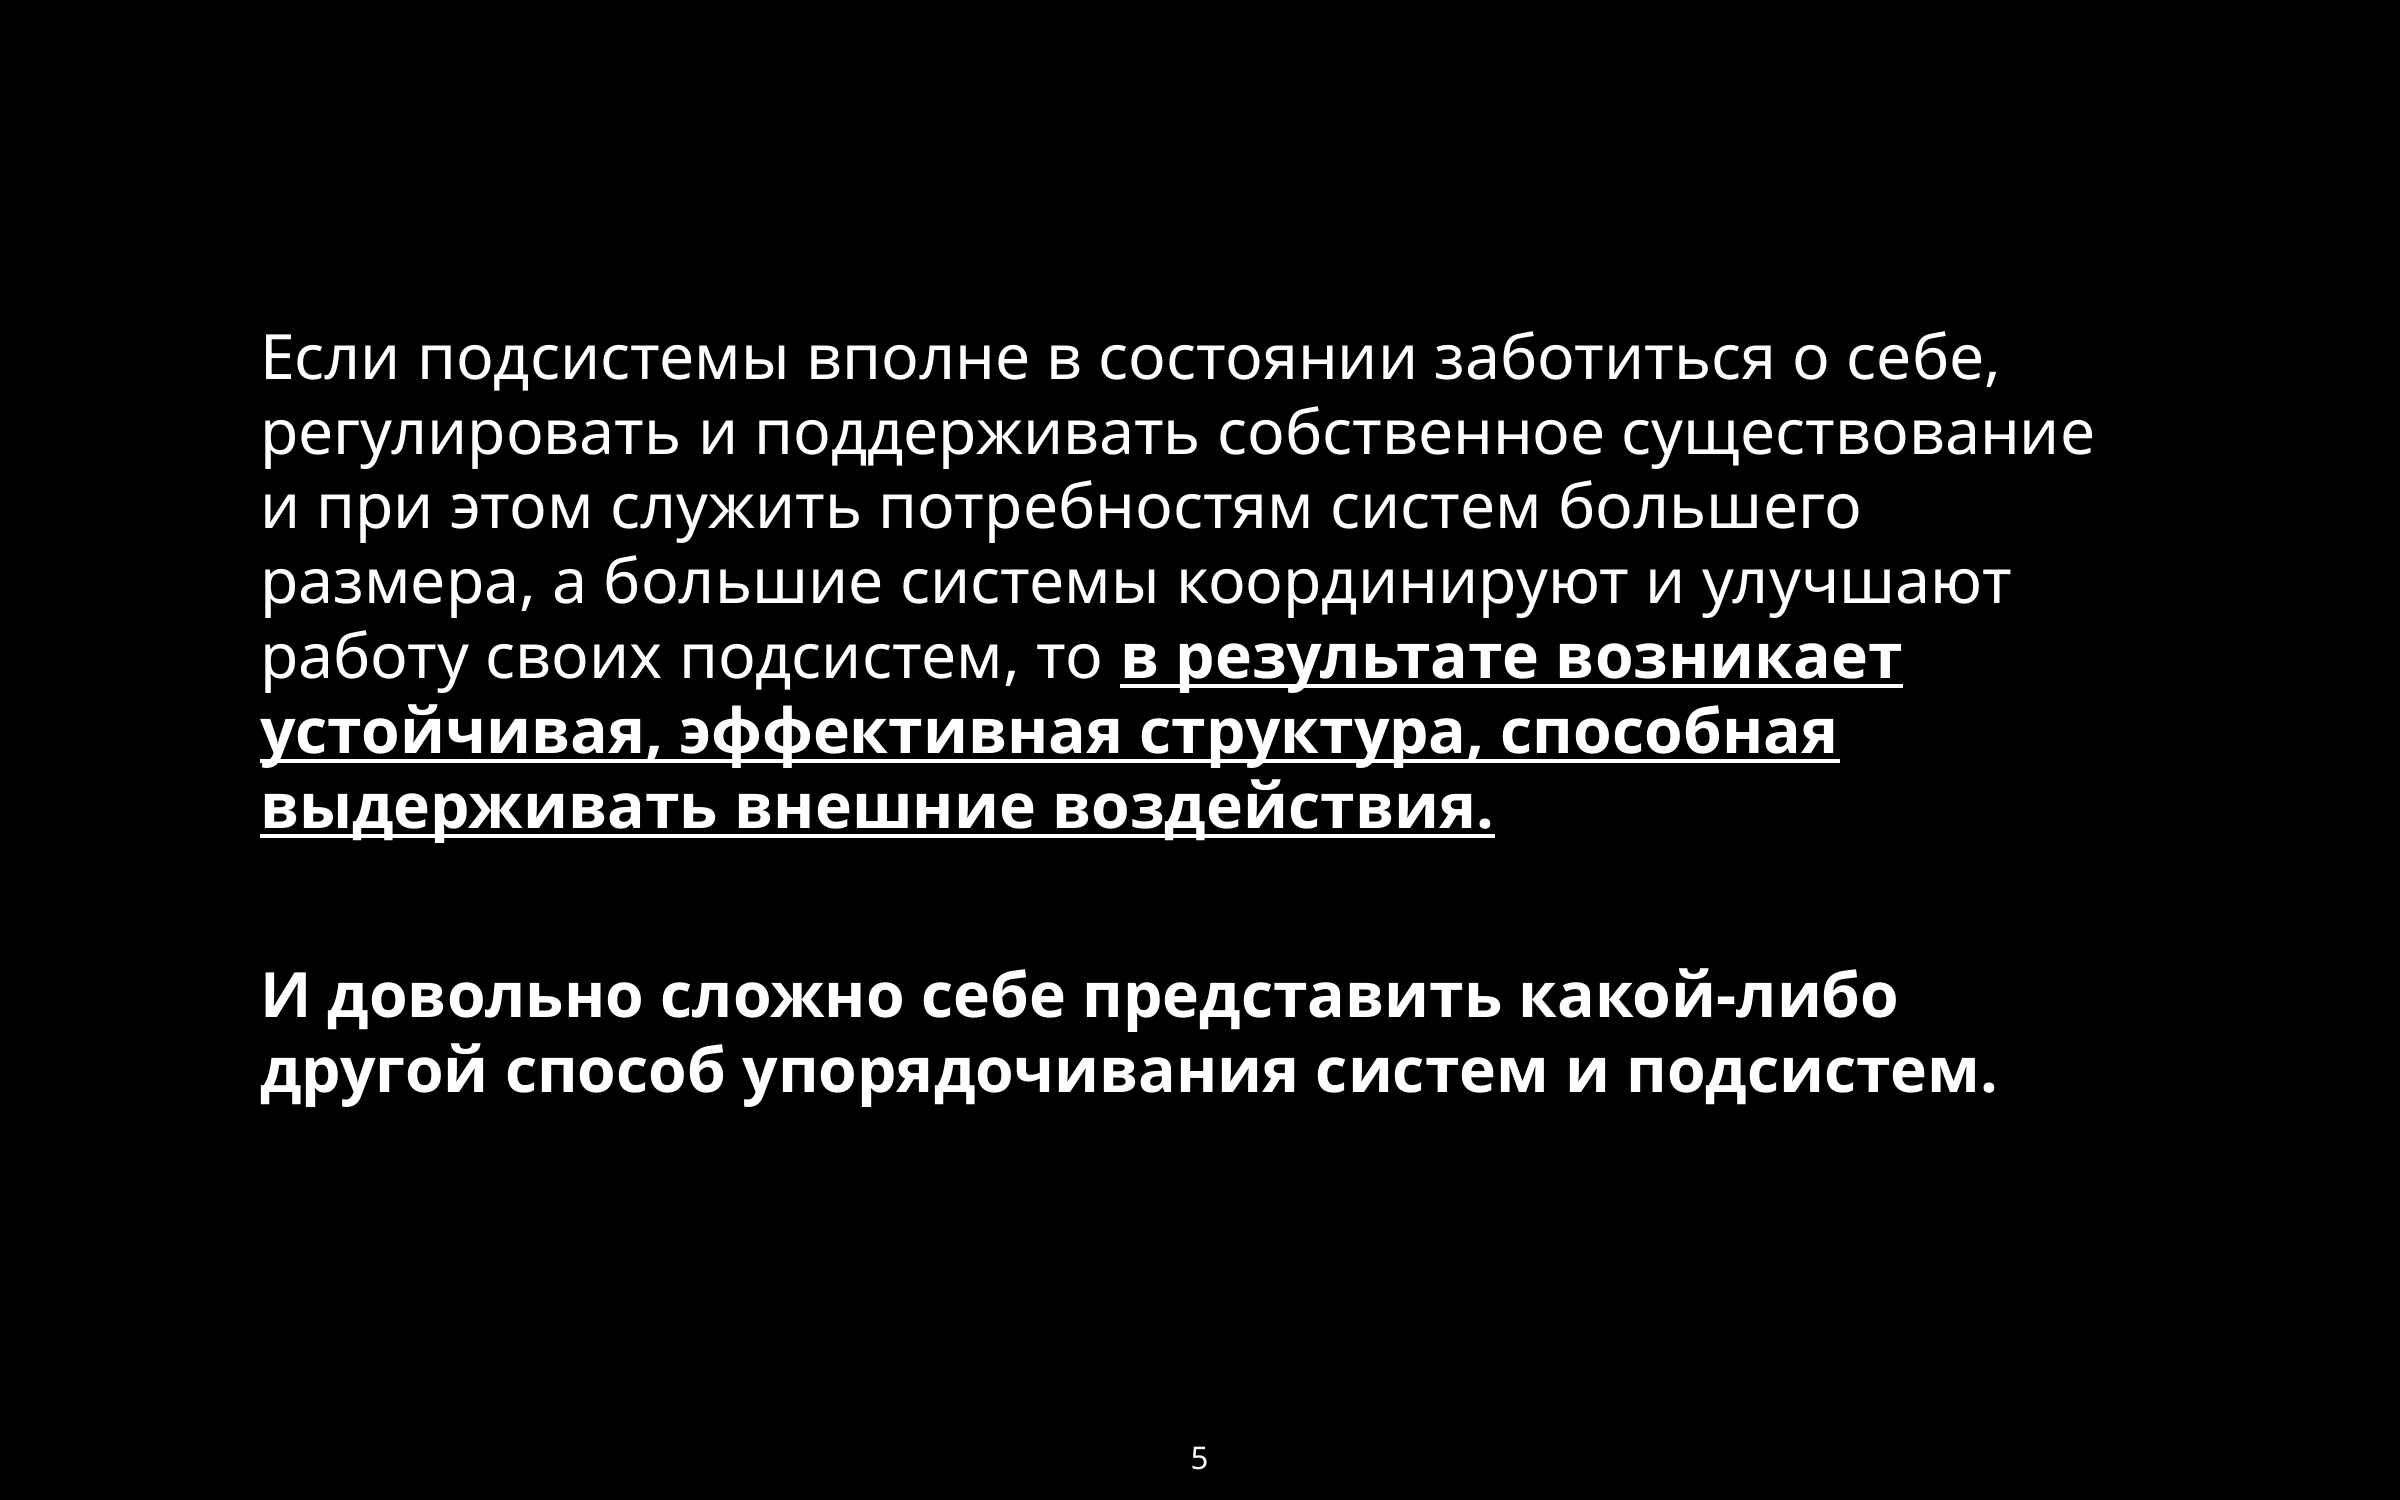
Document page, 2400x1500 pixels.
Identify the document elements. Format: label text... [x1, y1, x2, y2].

list Если подсистемы вполне в состоянии заботиться о себе, регулировать и поддерживать собственное существование и при этом служить потребностям систем большего размера, а большие системы координируют и улучшают работу своих подсистем, то в результате возникает устойчивая, эффективная структура, способная выдерживать внешние воздействия. И довольно сложно себе представить какой-либо другой способ упорядочивания систем и подсистем. [251, 307, 2149, 1114]
slide_number 5 [1181, 1429, 1218, 1485]
